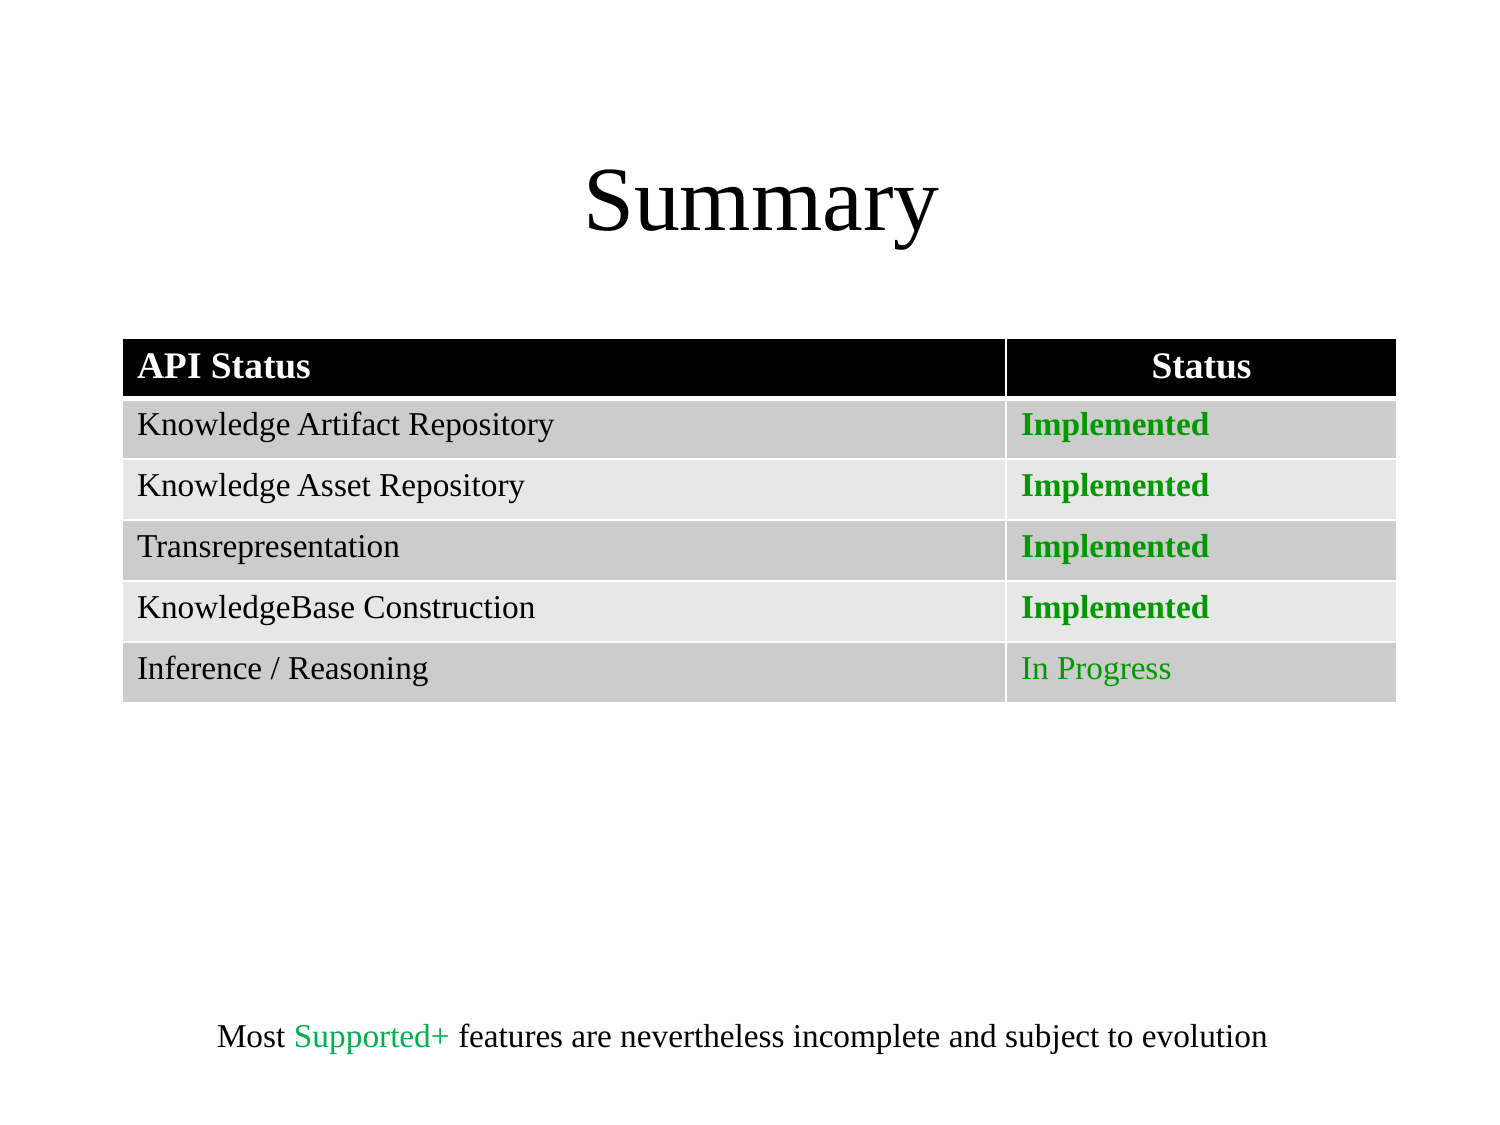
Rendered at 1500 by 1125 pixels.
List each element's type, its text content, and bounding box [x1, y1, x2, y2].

table_cell Knowledge Artifact Repository [123, 401, 1005, 458]
table_header Status [1007, 339, 1396, 396]
table_cell Implemented [1007, 521, 1396, 580]
table_cell Implemented [1007, 582, 1396, 641]
table_cell Knowledge Asset Repository [123, 460, 1005, 519]
title Summary [112, 99, 1388, 288]
table_cell Implemented [1007, 401, 1396, 458]
table_cell Implemented [1007, 460, 1396, 519]
table_cell Transrepresentation [123, 521, 1005, 580]
table_header API Status [123, 339, 1005, 396]
text_box Most Supported+ features are nevertheless incomplete and subject to evolution [144, 1006, 1342, 1062]
table_cell KnowledgeBase Construction [123, 582, 1005, 641]
table_cell In Progress [1007, 643, 1396, 702]
table_cell Inference / Reasoning [123, 643, 1005, 702]
